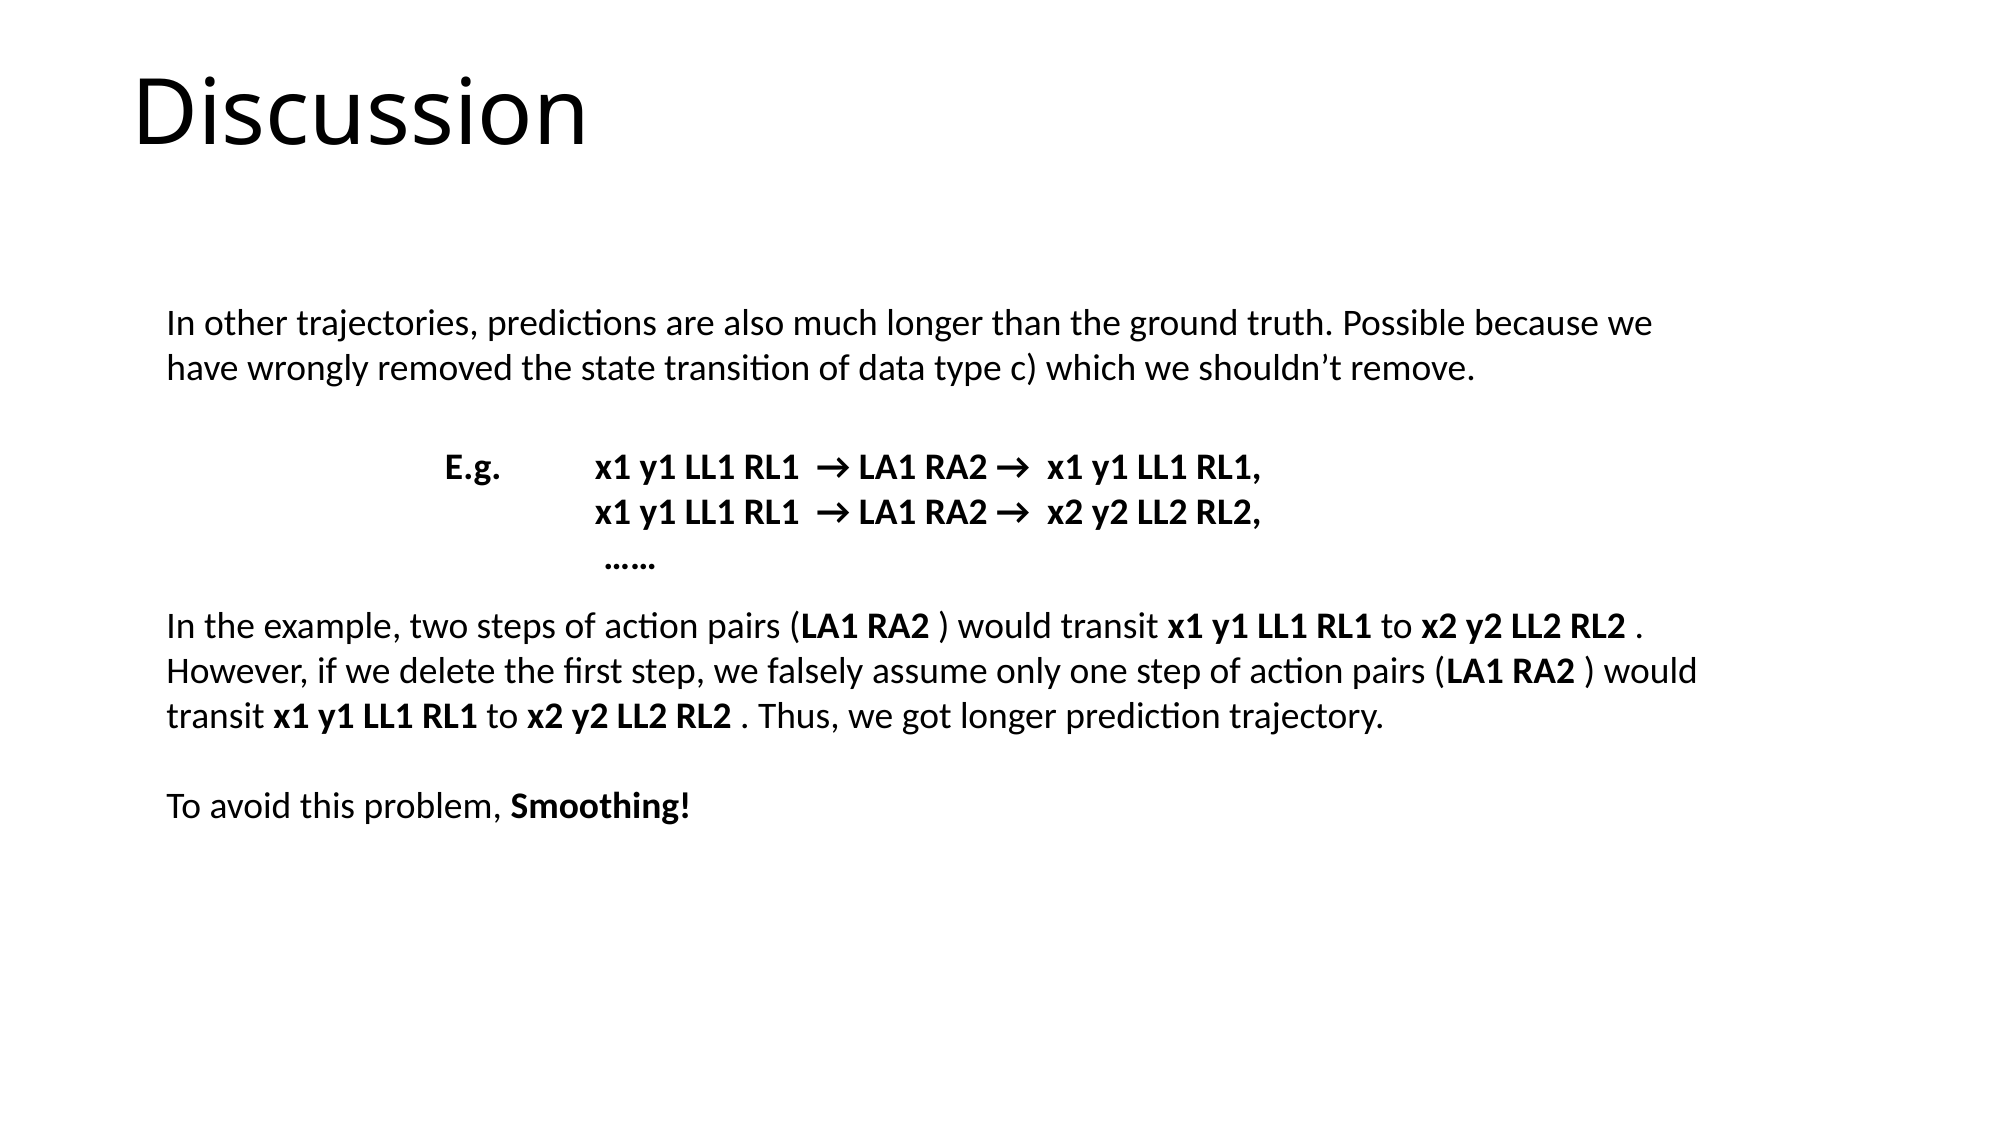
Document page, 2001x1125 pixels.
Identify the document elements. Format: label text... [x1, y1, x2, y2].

title Discussion [115, 6, 1841, 224]
text_box In the example, two steps of action pairs (LA1 RA2 ) would transit x1 y1 LL1 RL1 to x2 y2 LL2 RL2 . However, if we delete the first step, we falsely assume only one step of action pairs (LA1 RA2 ) would transit x1 y1 LL1 RL1 to x2 y2 LL2 RL2 . Thus, we got longer prediction trajectory. To avoid this problem, Smoothing! [151, 593, 1745, 834]
text_box In other trajectories, predictions are also much longer than the ground truth. Possible because we have wrongly removed the state transition of data type c) which we shouldn’t remove. [151, 291, 1745, 396]
text_box E.g. x1 y1 LL1 RL1 → LA1 RA2 → x1 y1 LL1 RL1, x1 y1 LL1 RL1 → LA1 RA2 → x2 y2 LL2 RL2, …… [430, 434, 1609, 585]
